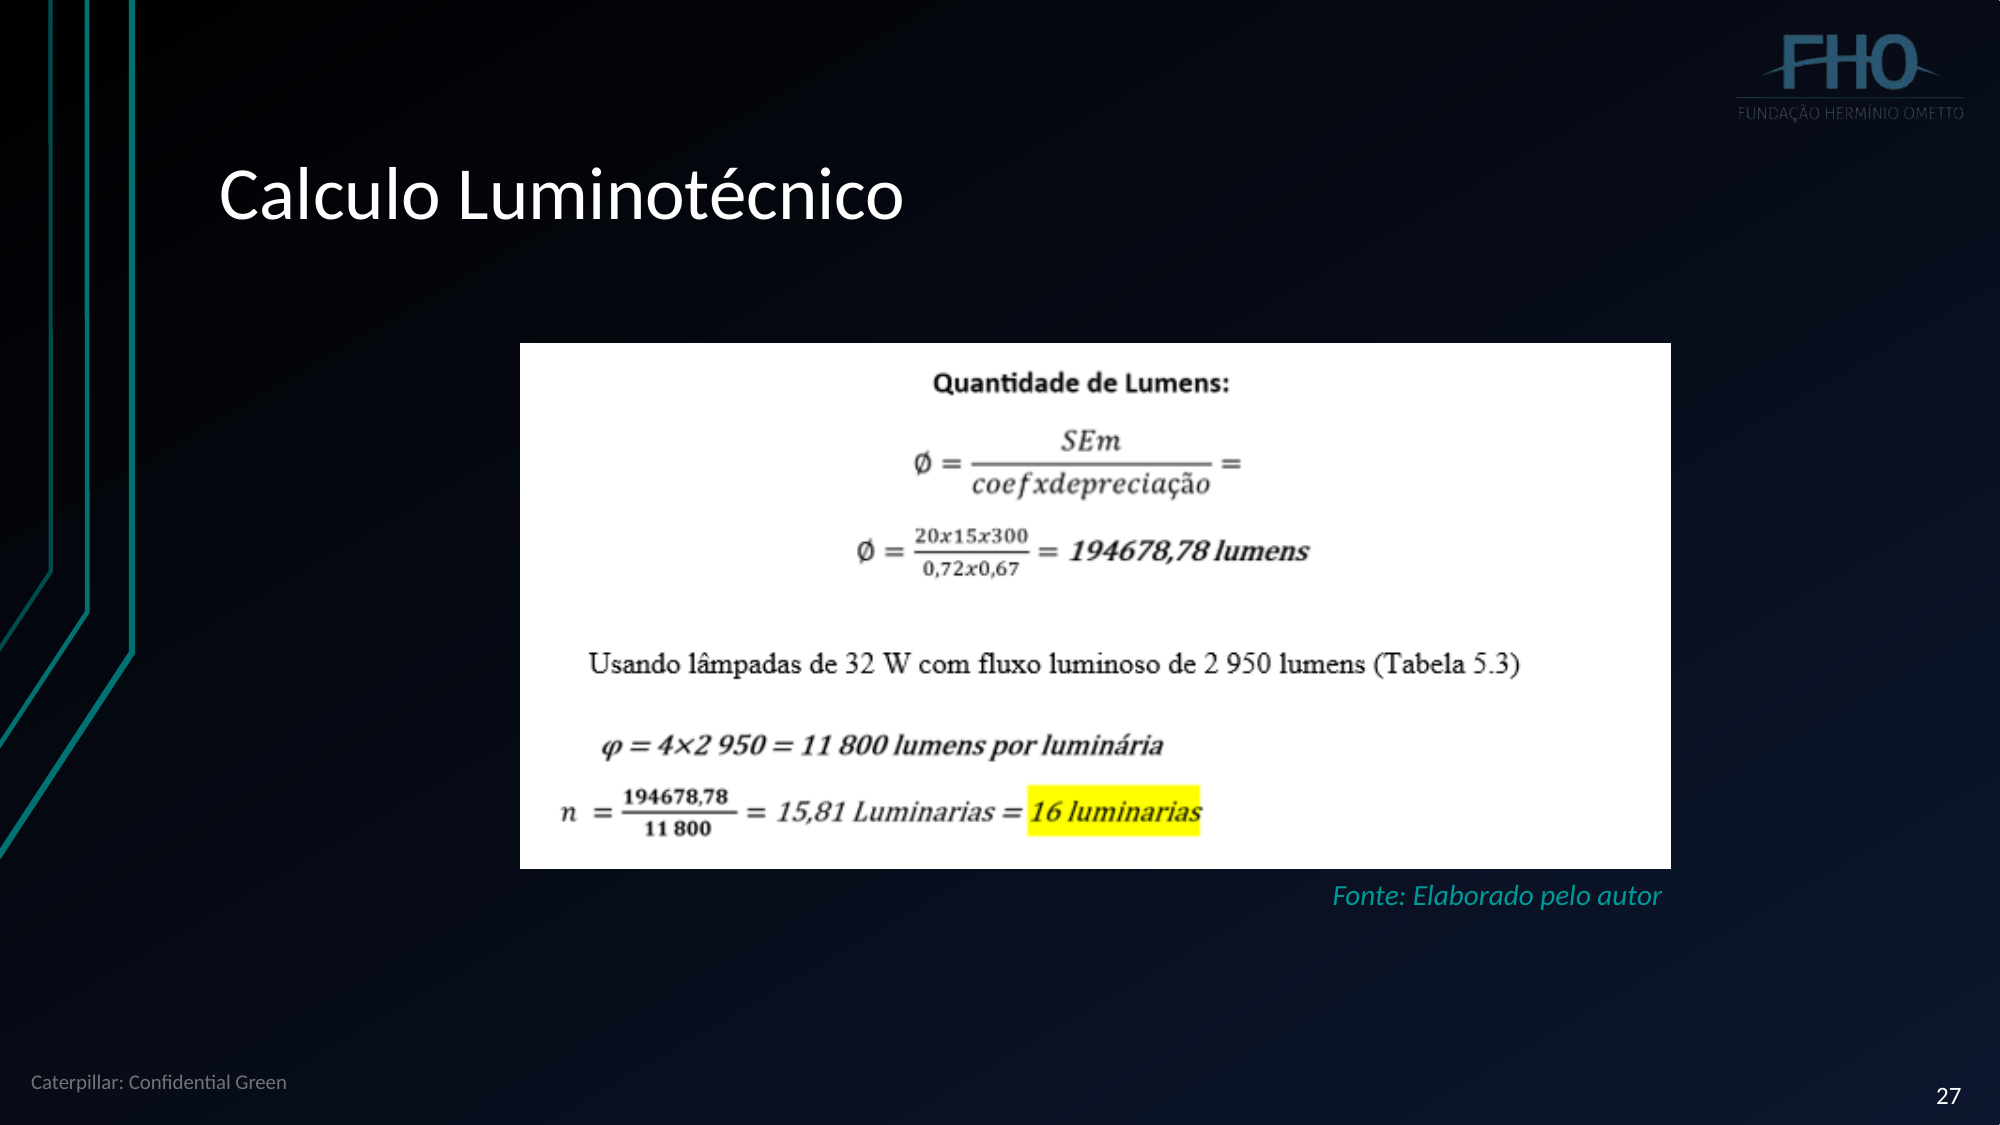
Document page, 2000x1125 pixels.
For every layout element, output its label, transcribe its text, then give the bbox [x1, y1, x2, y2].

slide_number 27 [1916, 1064, 2000, 1124]
text_box Fonte: Elaborado pelo autor [1317, 869, 2000, 954]
picture [1728, 30, 1972, 126]
title Calculo Luminotécnico [199, 45, 1900, 246]
picture [520, 343, 1672, 870]
